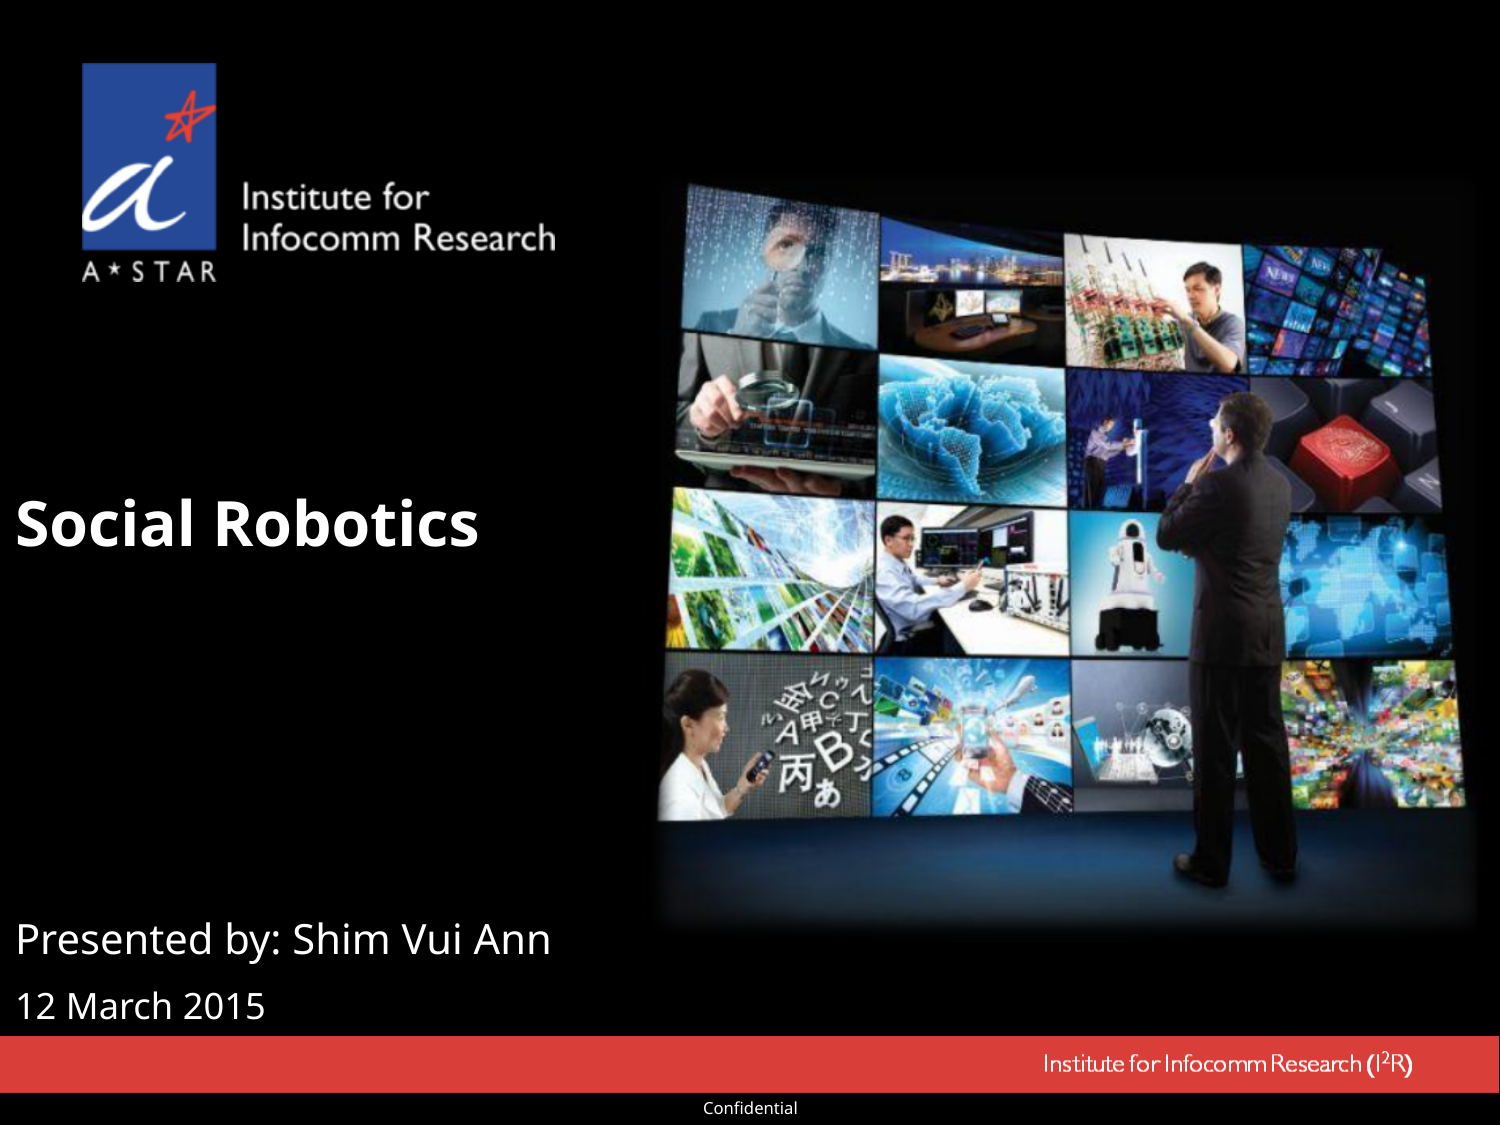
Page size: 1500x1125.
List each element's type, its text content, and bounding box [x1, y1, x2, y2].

picture [0, 1035, 1500, 1094]
list 12 March 2015 [0, 975, 609, 1035]
picture [82, 63, 555, 282]
subtitle Presented by: Shim Vui Ann [0, 905, 609, 975]
title Social Robotics [0, 420, 715, 622]
picture [654, 171, 1484, 932]
